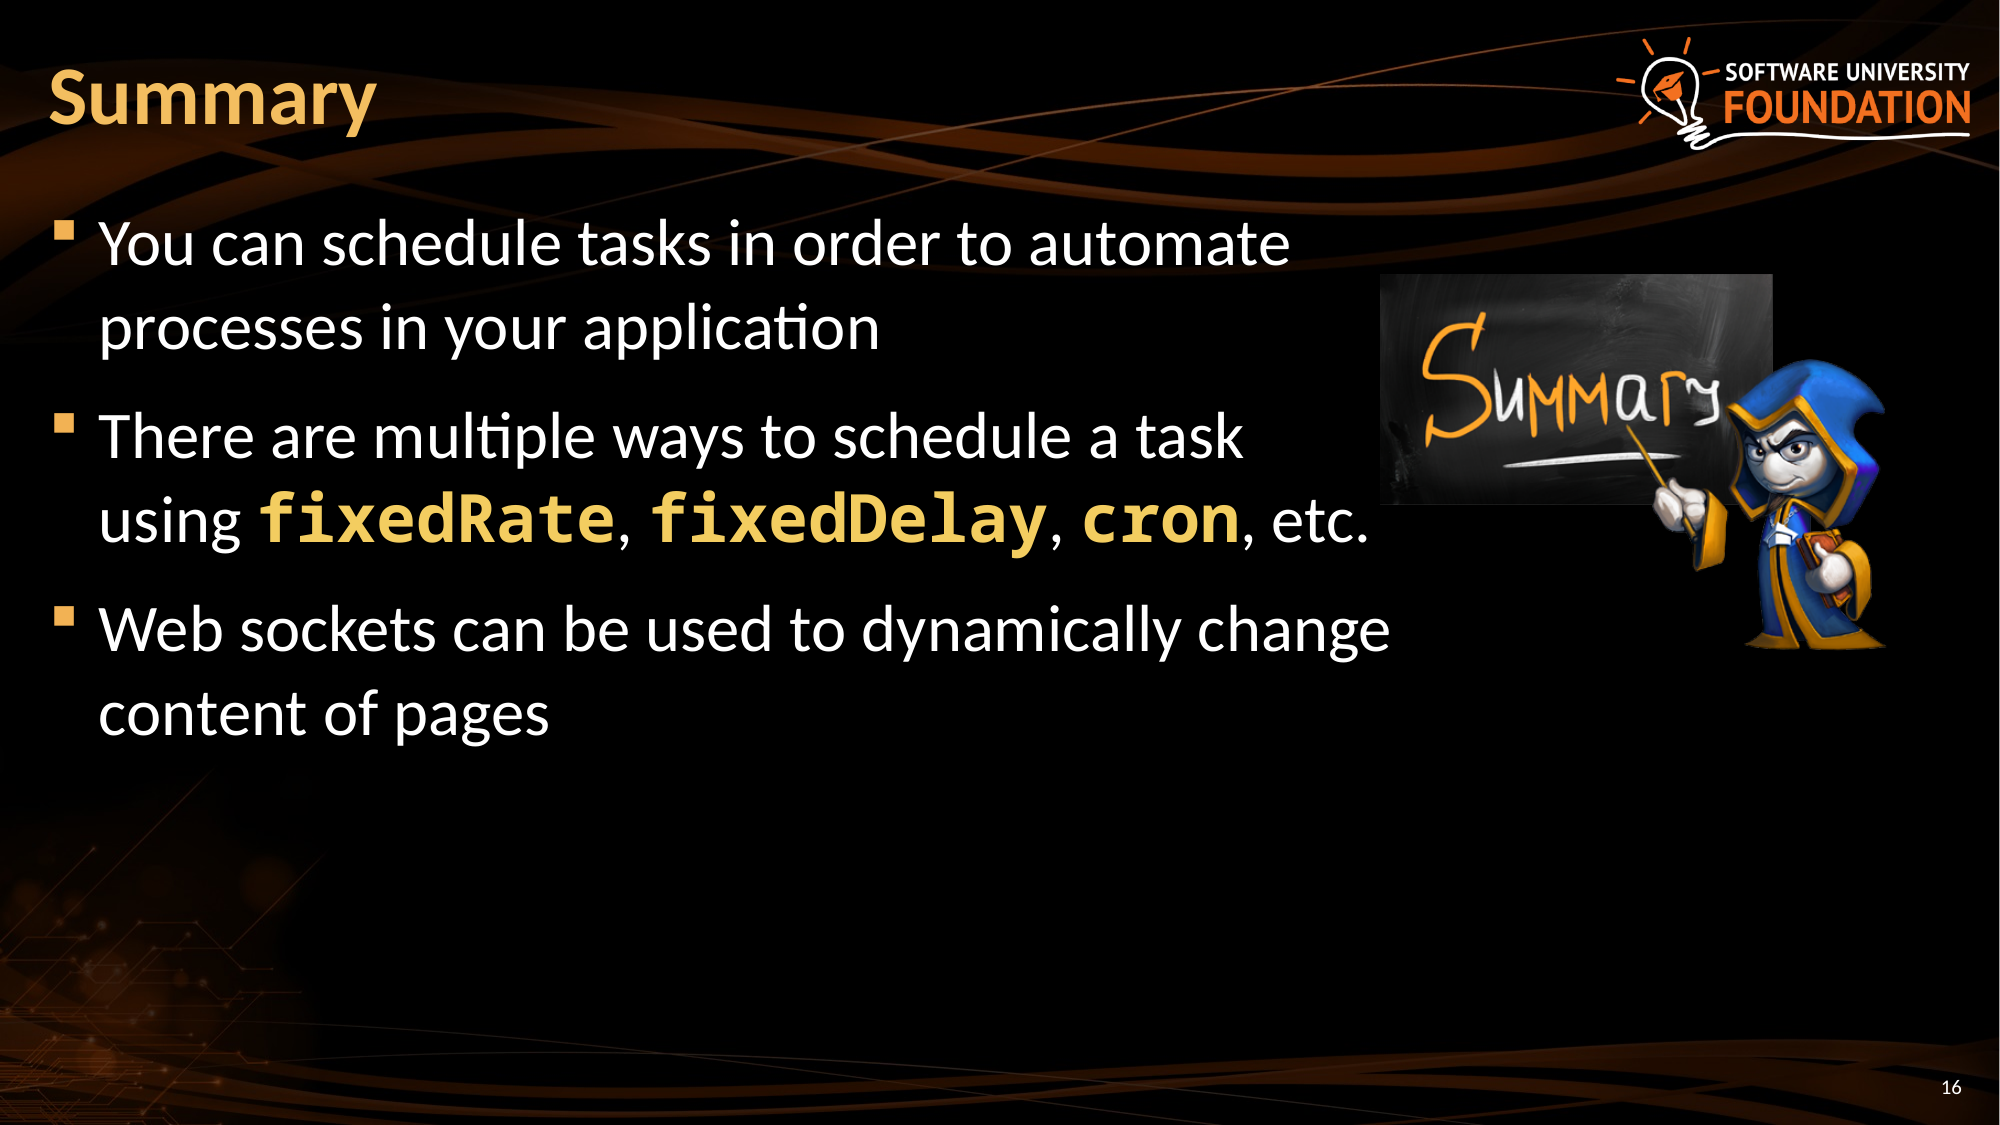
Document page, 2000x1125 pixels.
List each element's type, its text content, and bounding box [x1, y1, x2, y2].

picture [0, 0, 2000, 1125]
list You can schedule tasks in order to automate processes in your application There are multiple ways to schedule a task using fixedRate, fixedDelay, cron, etc. Web sockets can be used to dynamically change content of pages [31, 188, 1968, 1103]
title Summary [30, 6, 1602, 189]
